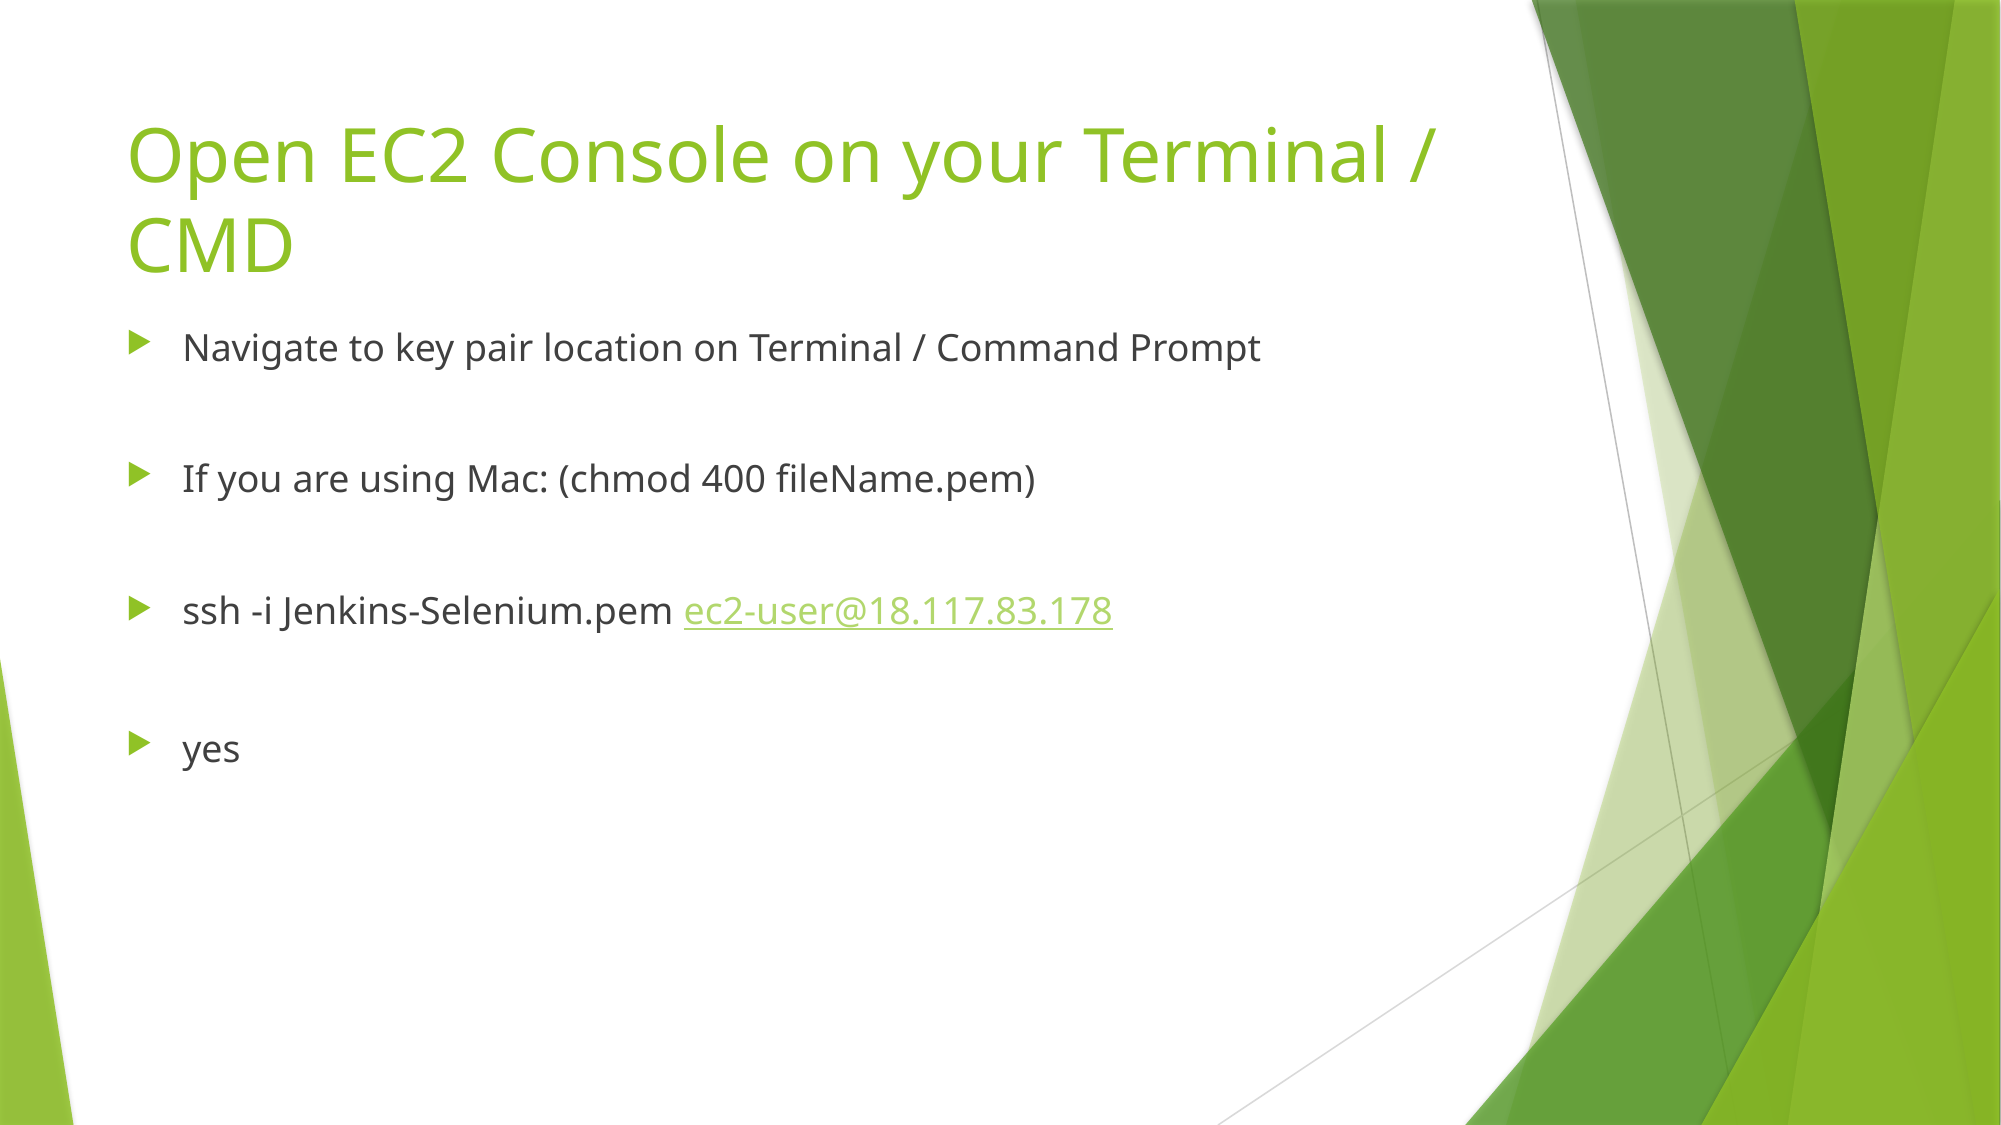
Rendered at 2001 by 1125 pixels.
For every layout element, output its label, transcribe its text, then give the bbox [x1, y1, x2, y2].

list Navigate to key pair location on Terminal / Command Prompt If you are using Mac: (chmod 400 fileName.pem) ssh -i Jenkins-Selenium.pem ec2-user@18.117.83.178 yes [111, 250, 1522, 987]
title Open EC2 Console on your Terminal / CMD [111, 99, 1522, 250]
